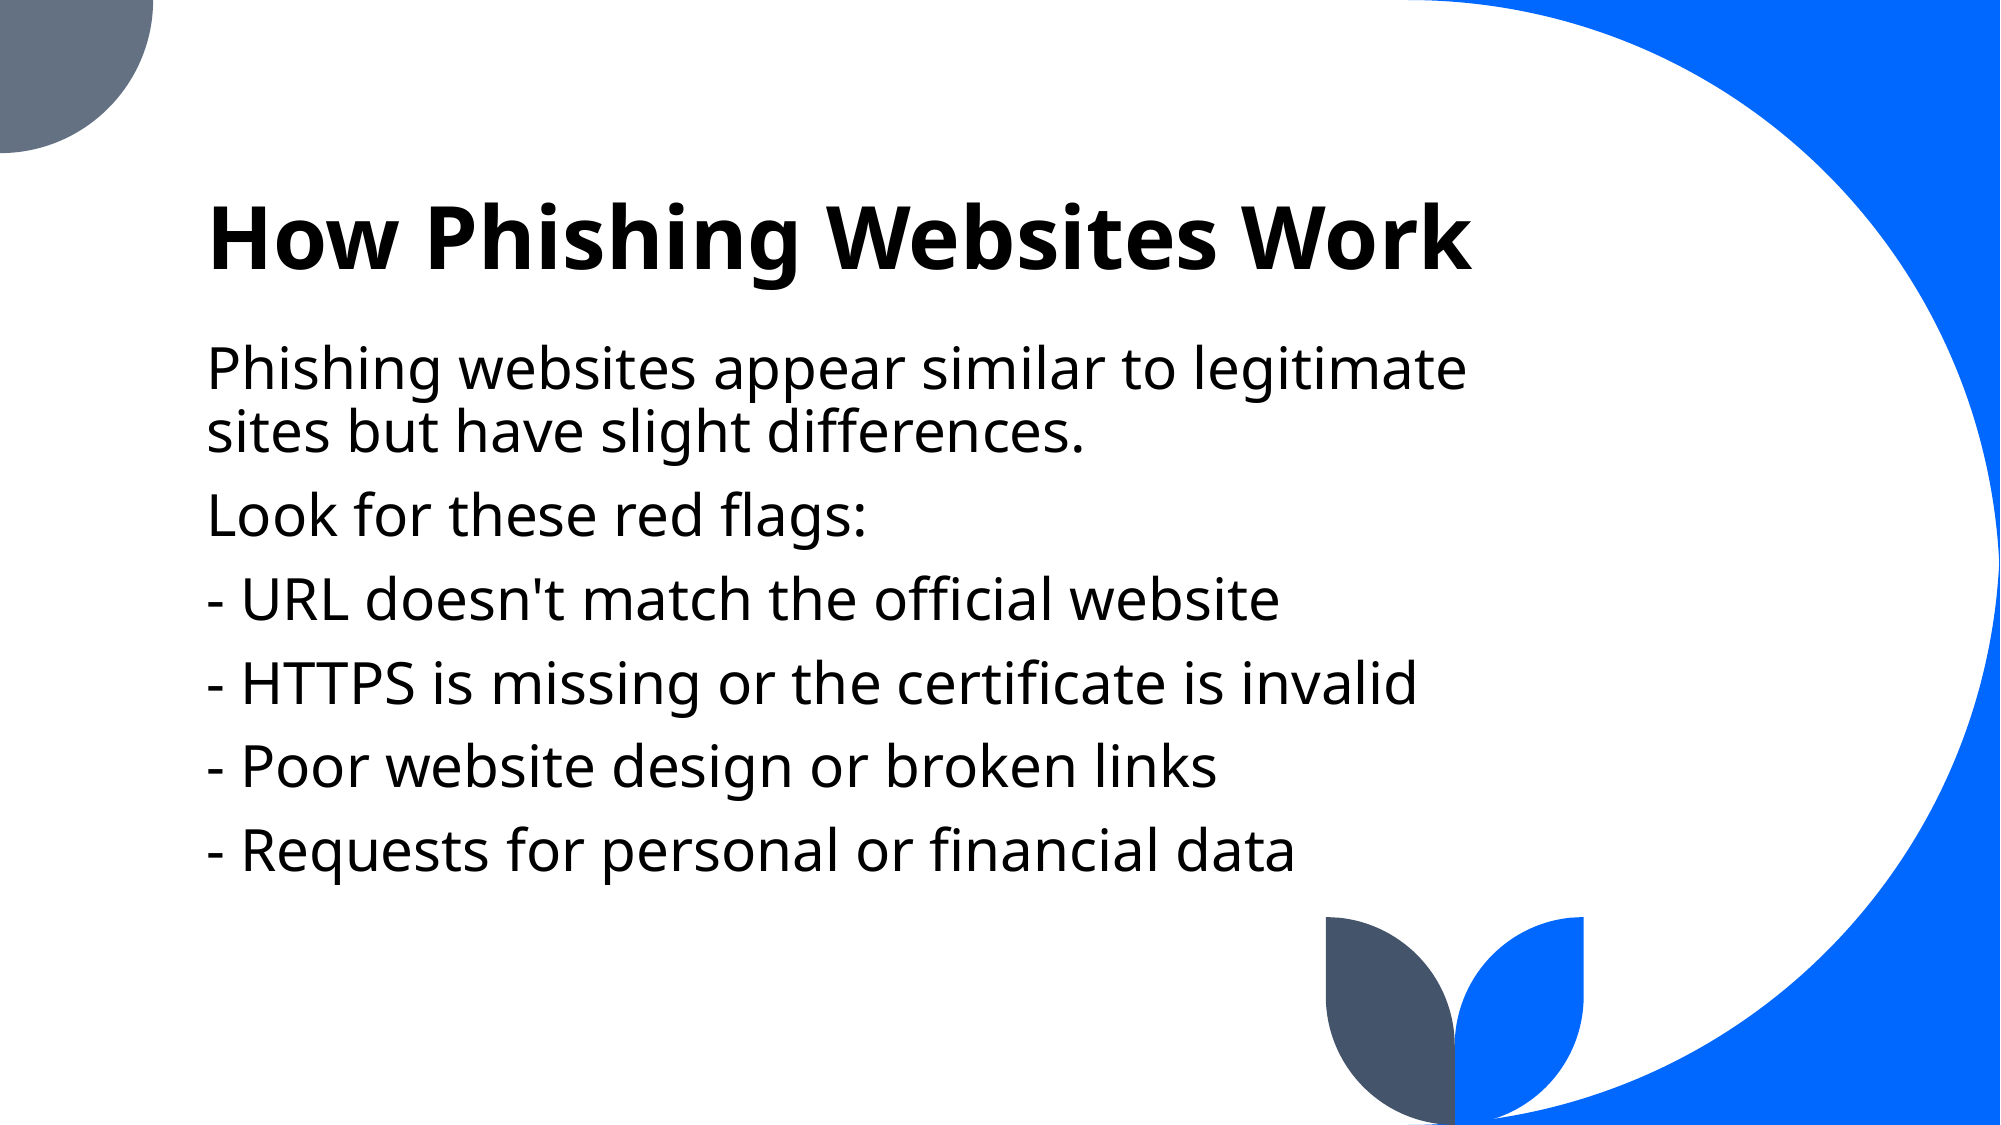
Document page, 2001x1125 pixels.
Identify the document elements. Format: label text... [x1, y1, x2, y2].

list Phishing websites appear similar to legitimate sites but have slight differences. Look for these red flags: - URL doesn't match the official website - HTTPS is missing or the certificate is invalid - Poor website design or broken links - Requests for personal or financial data [191, 332, 1504, 879]
title How Phishing Websites Work [191, 22, 1767, 294]
